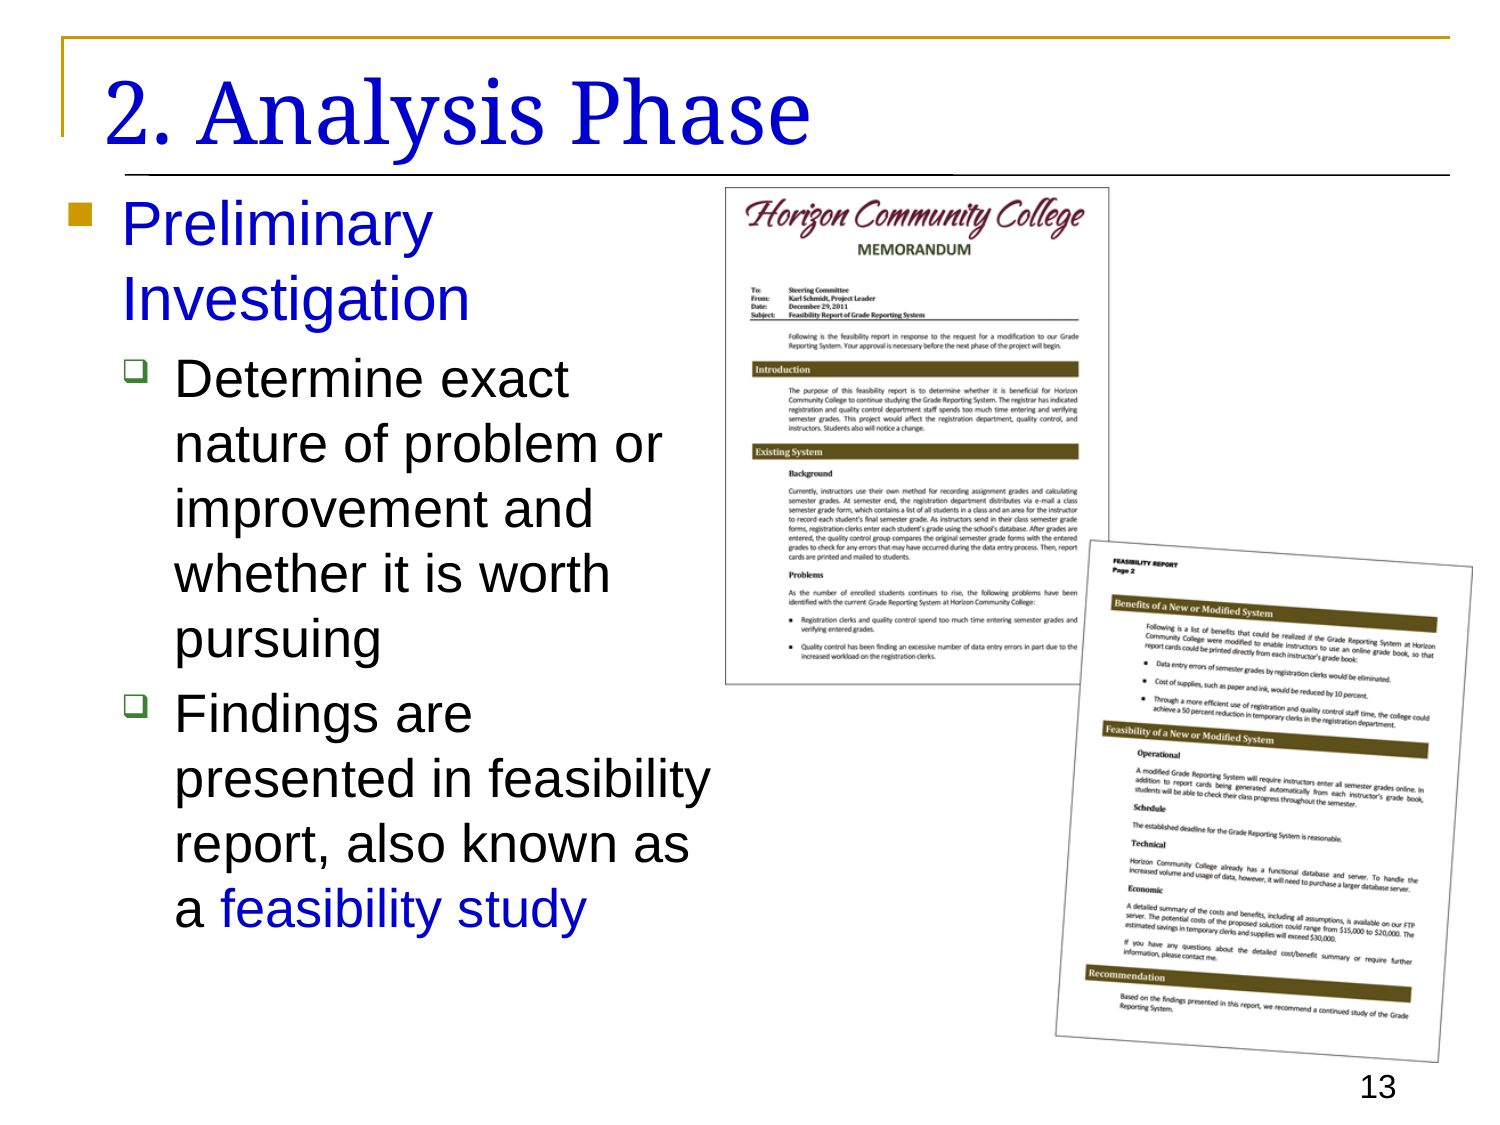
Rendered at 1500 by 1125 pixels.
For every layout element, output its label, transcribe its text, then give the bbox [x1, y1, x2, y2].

title 2. Analysis Phase [87, 49, 1451, 163]
list Preliminary Investigation Determine exact nature of problem or improvement and whether it is worth pursuing Findings are presented in feasibility report, also known as a feasibility study [49, 174, 738, 1088]
picture [724, 187, 1473, 1063]
